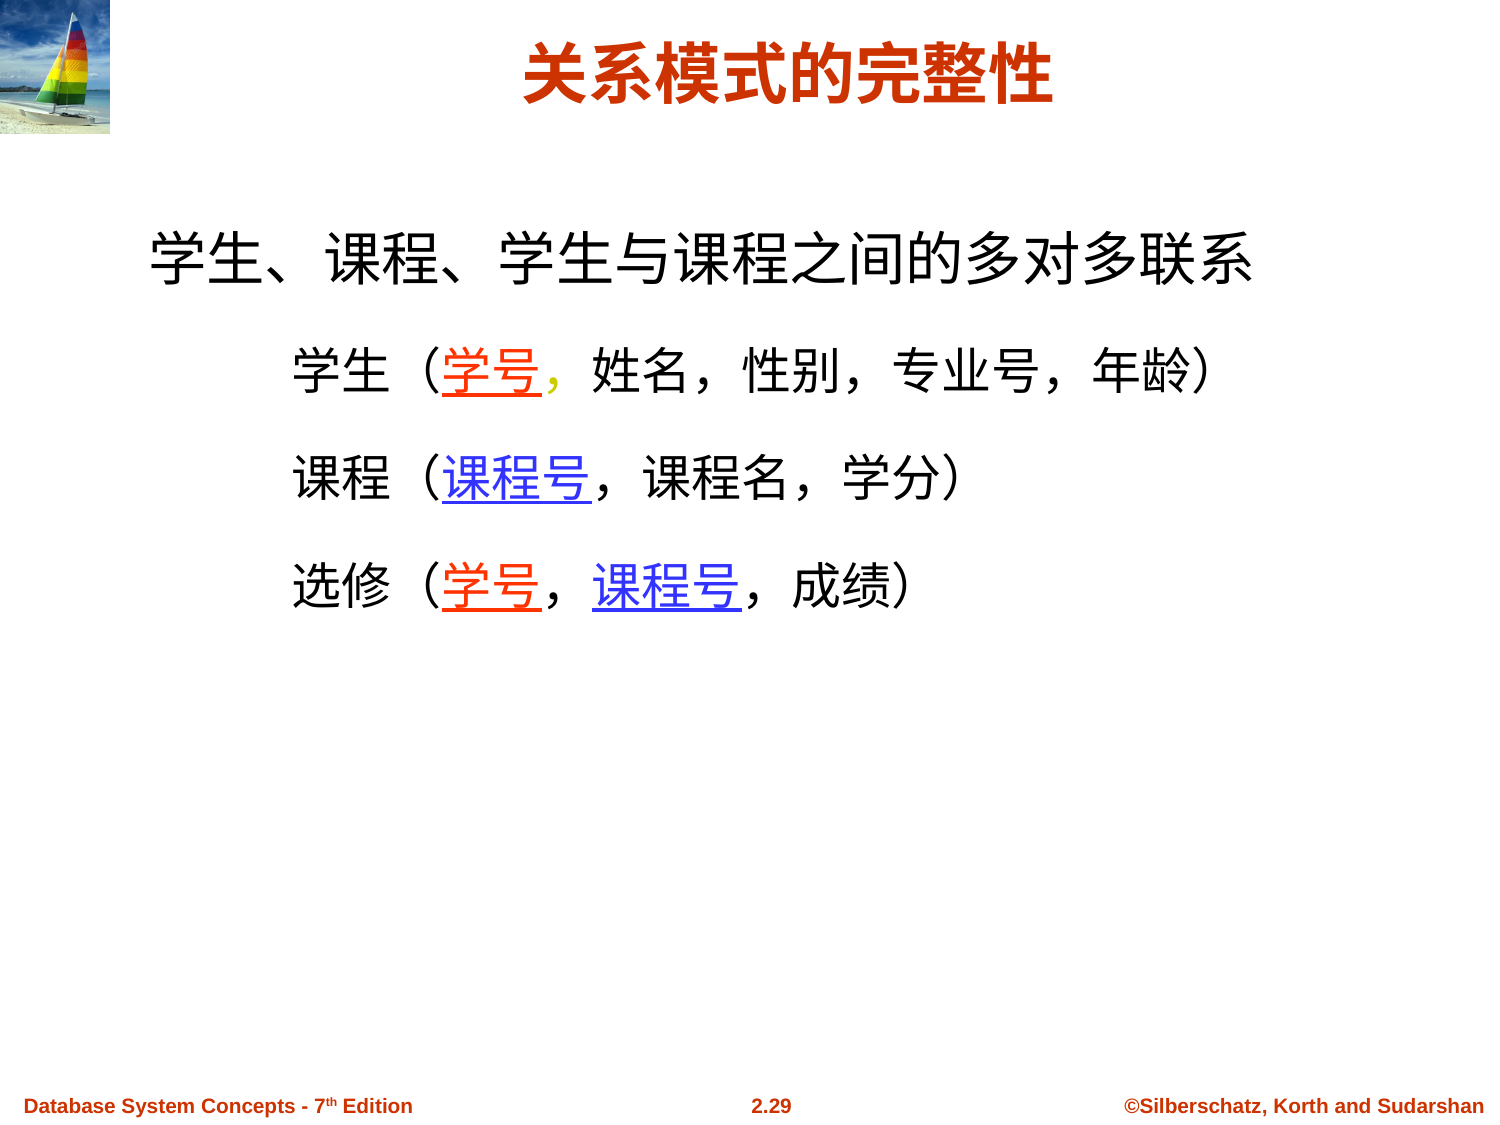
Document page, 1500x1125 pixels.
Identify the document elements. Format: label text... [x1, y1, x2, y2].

title 关系模式的完整性 [125, 18, 1452, 120]
picture [0, 0, 110, 134]
list 学生、课程、学生与课程之间的多对多联系 学生（学号，姓名，性别，专业号，年龄） 课程（课程号，课程名，学分） 选修（学号，课程号，成绩） [133, 179, 1391, 984]
